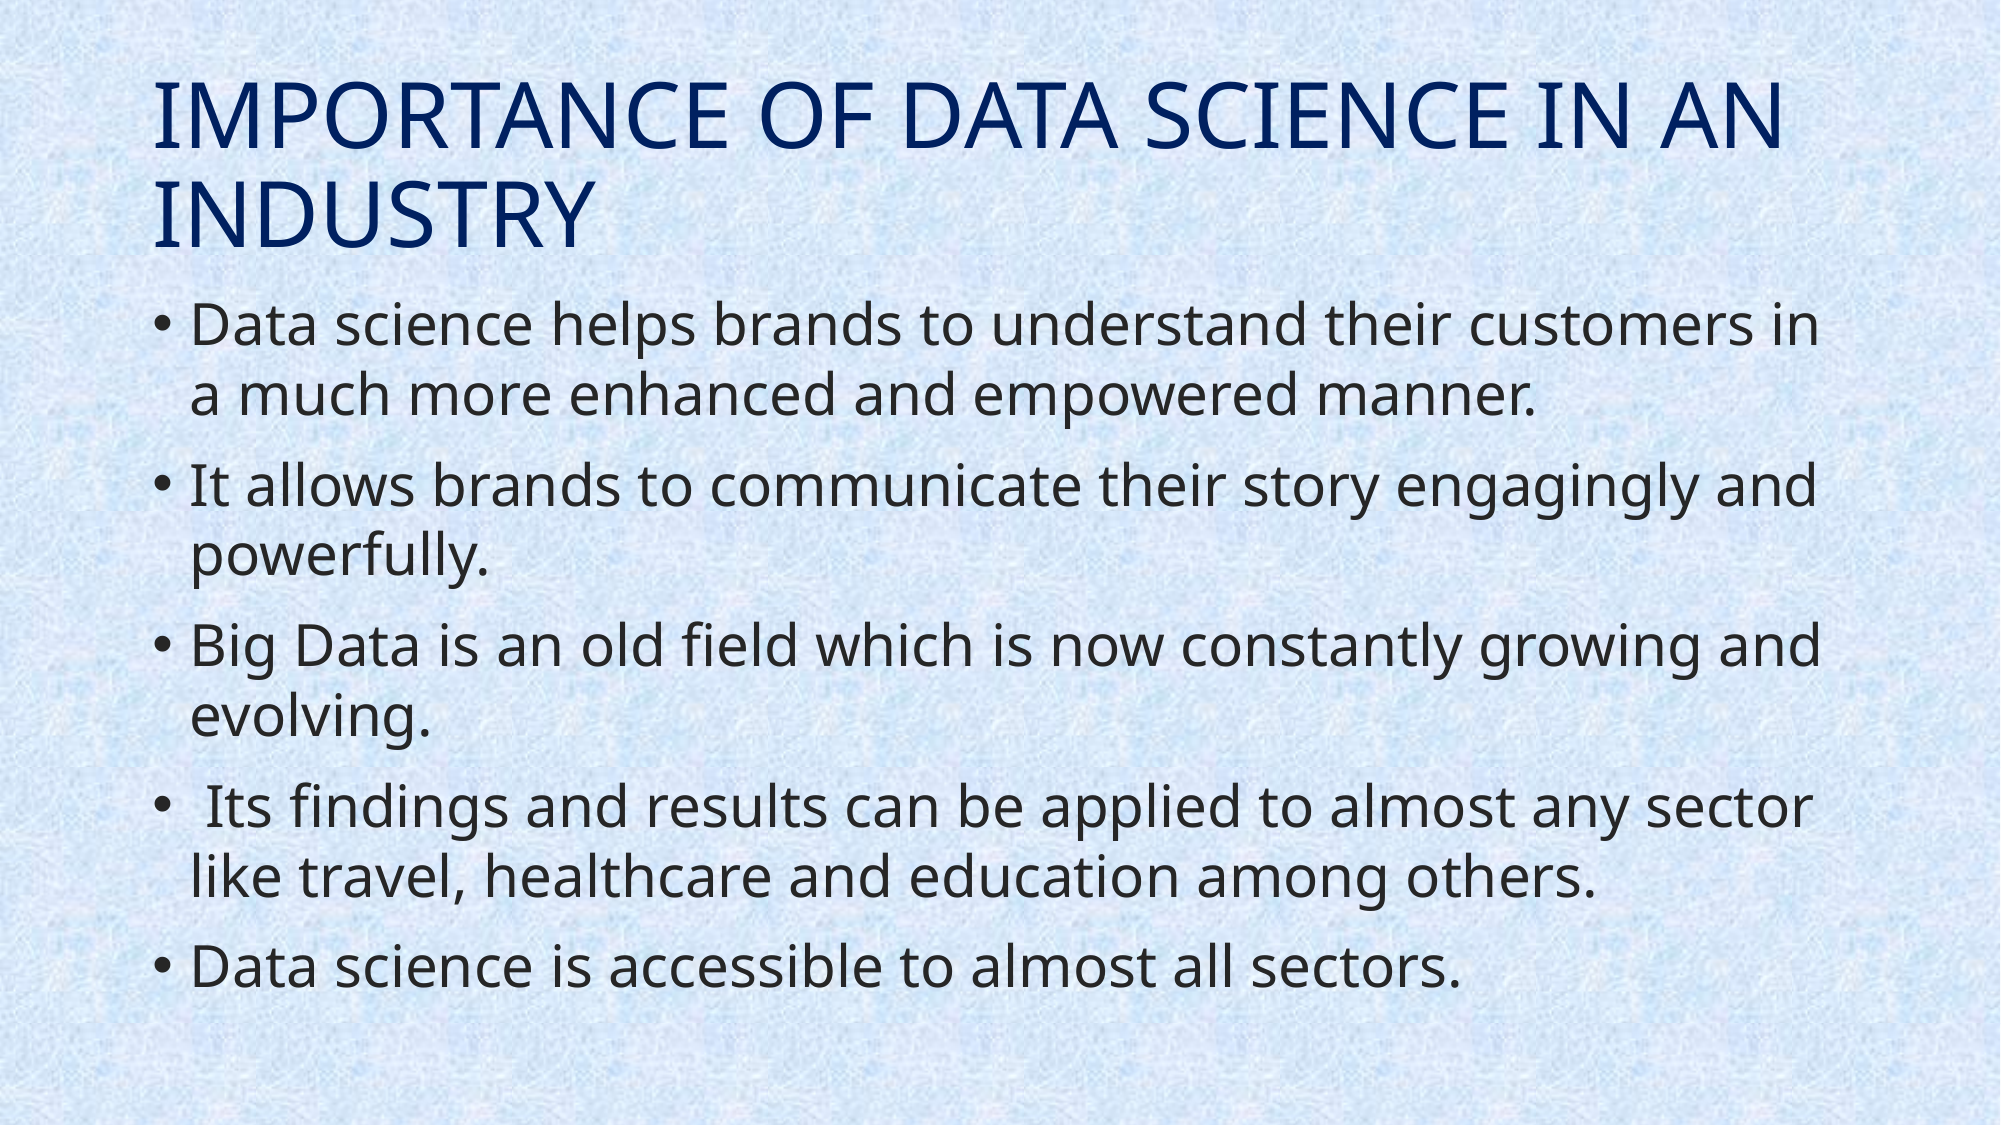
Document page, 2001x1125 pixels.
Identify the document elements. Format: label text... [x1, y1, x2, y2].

picture [0, 0, 2001, 1125]
title IMPORTANCE OF DATA SCIENCE IN AN INDUSTRY [137, 59, 1863, 277]
list Data science helps brands to understand their customers in a much more enhanced and empowered manner. It allows brands to communicate their story engagingly and powerfully. Big Data is an old field which is now constantly growing and evolving. Its findings and results can be applied to almost any sector like travel, healthcare and education among others. Data science is accessible to almost all sectors. [137, 277, 1863, 1010]
